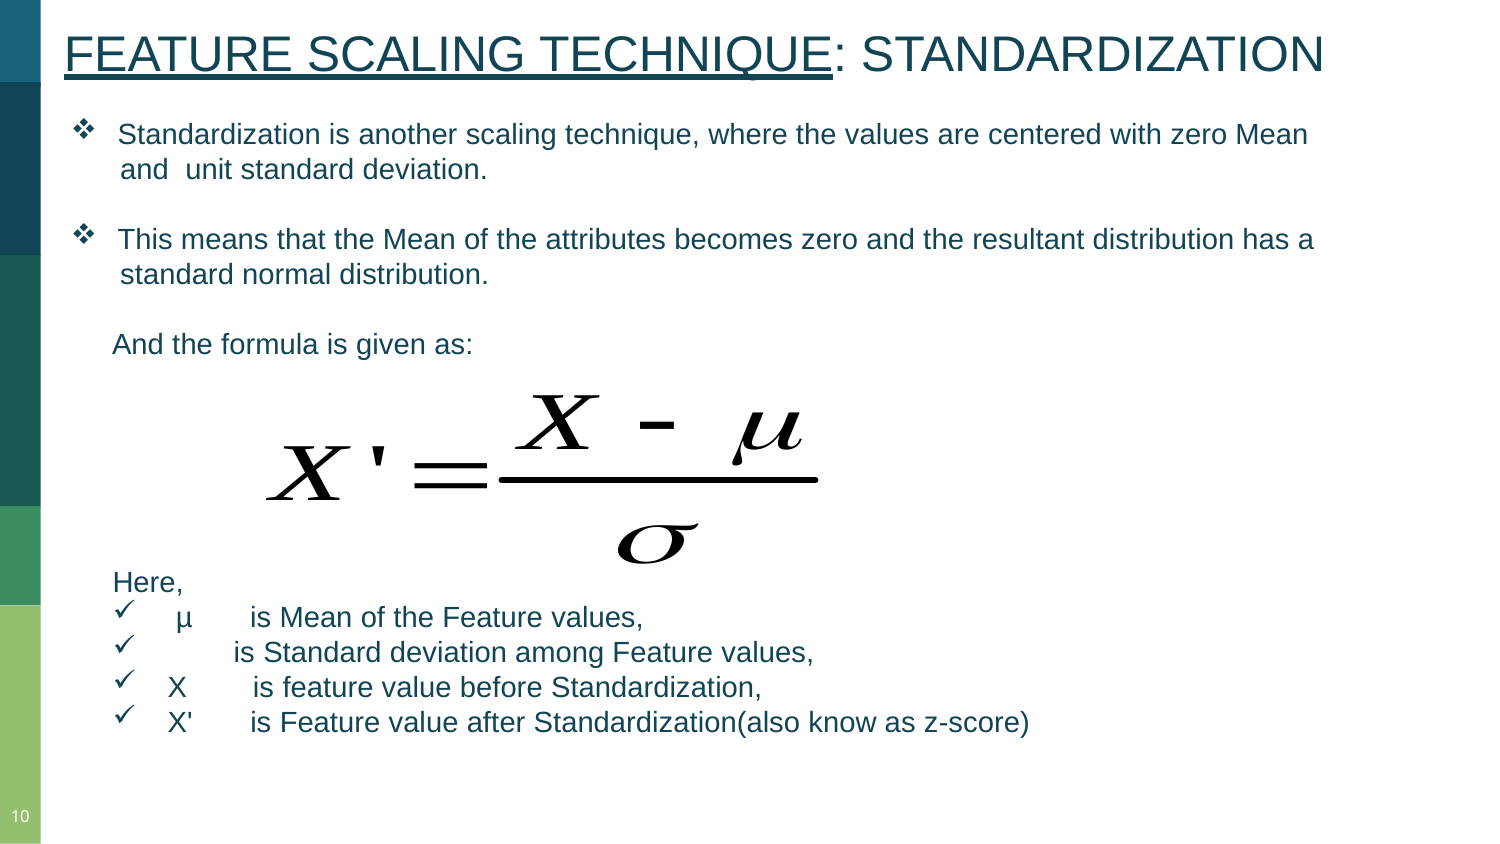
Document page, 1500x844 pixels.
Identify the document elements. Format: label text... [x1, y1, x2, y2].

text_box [241, 370, 837, 583]
text_box Standardization is another scaling technique, where the values are centered with zero Mean and unit standard deviation. This means that the Mean of the attributes becomes zero and the resultant distribution has a standard normal distribution. And the formula is given as: [56, 108, 1340, 368]
slide_number 10 [0, 790, 49, 844]
text_box FEATURE SCALING TECHNIQUE: STANDARDIZATION [48, 14, 1452, 89]
